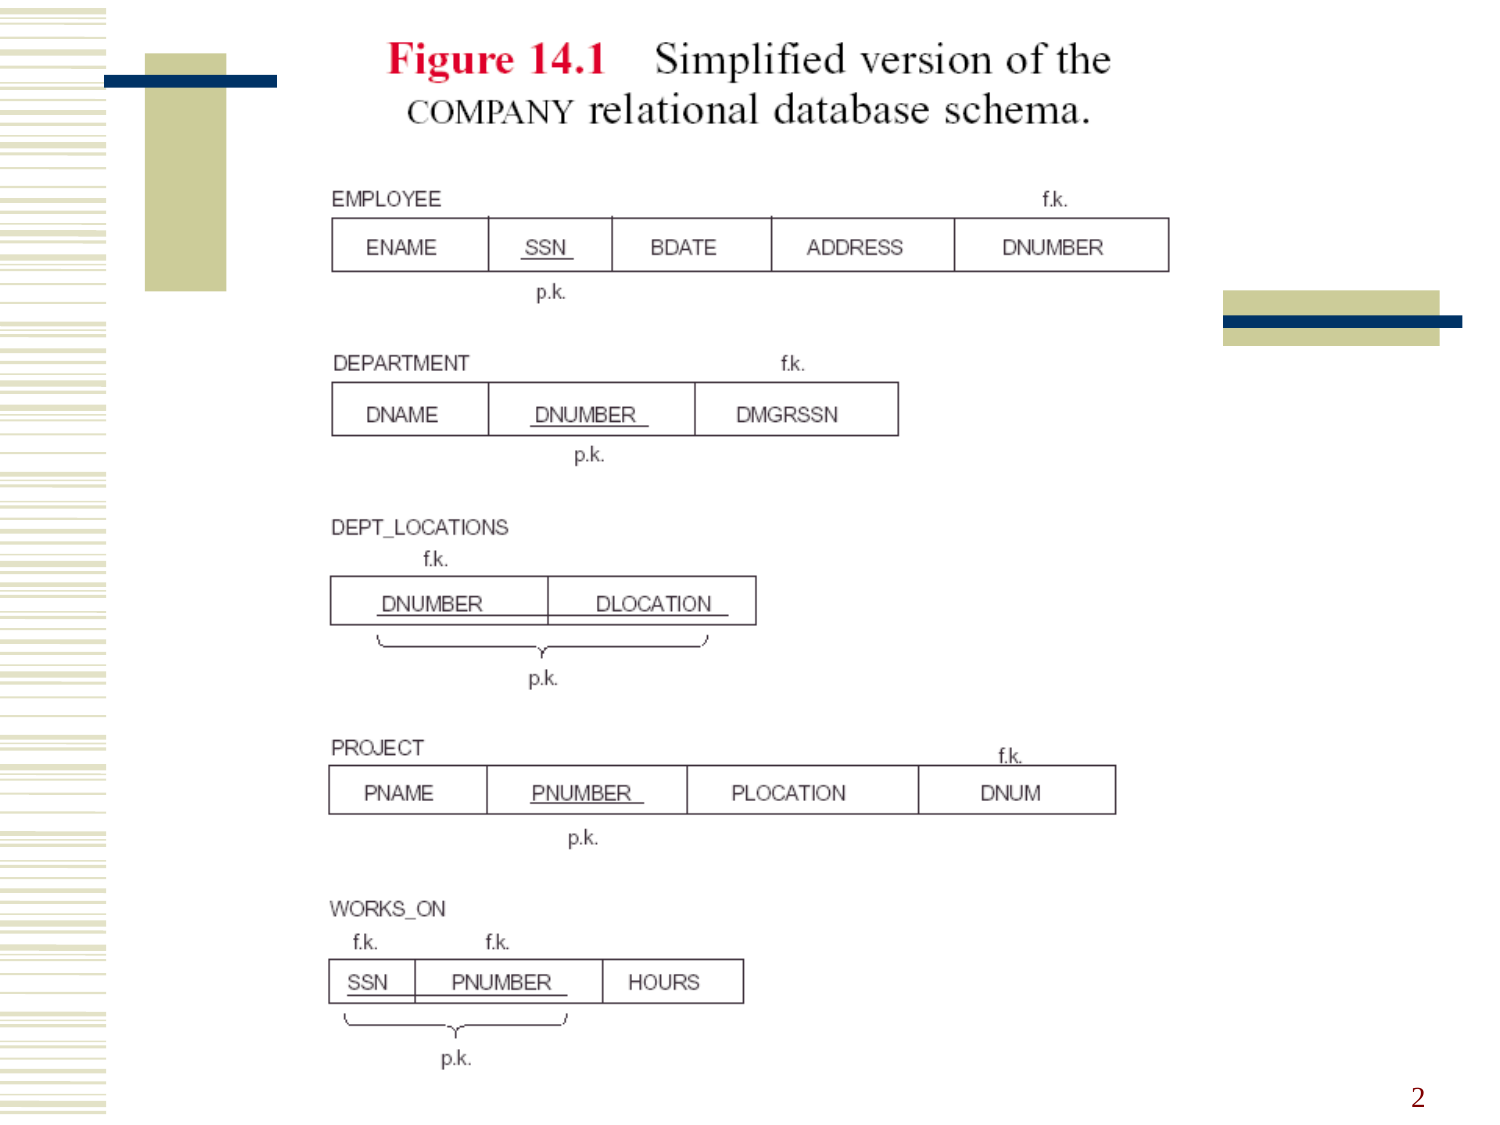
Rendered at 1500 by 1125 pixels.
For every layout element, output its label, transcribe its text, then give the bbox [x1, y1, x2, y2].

slide_number 2 [1081, 1046, 1441, 1122]
picture [277, 41, 1223, 1084]
